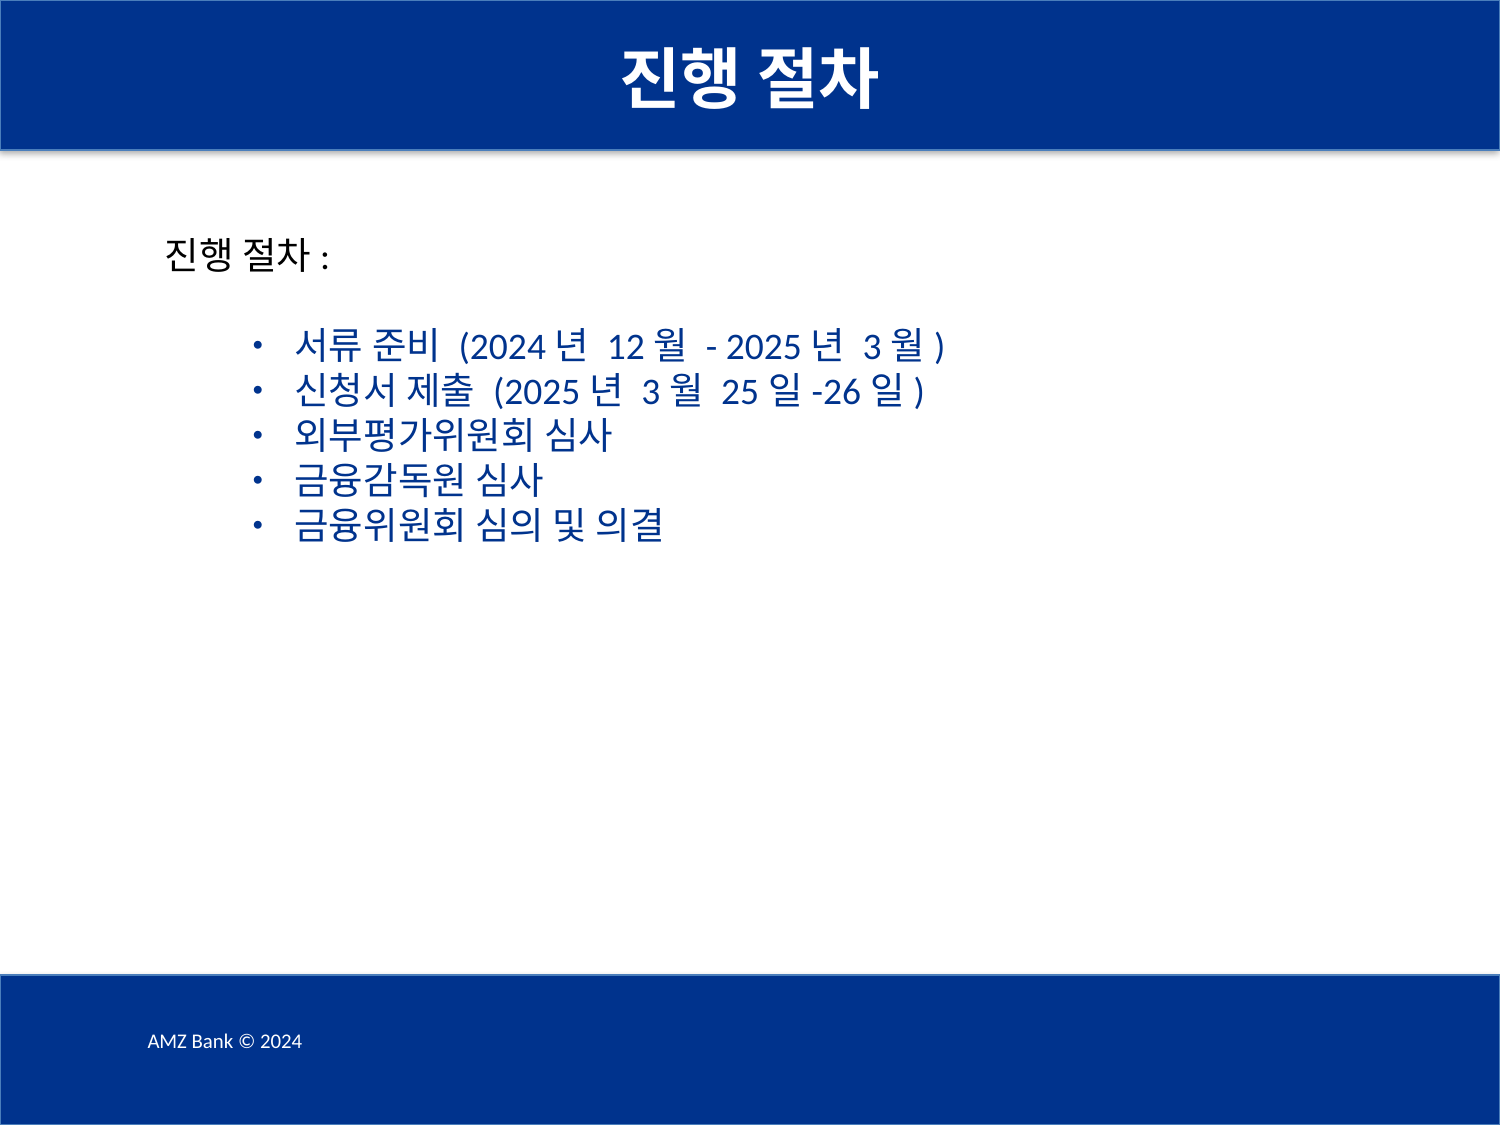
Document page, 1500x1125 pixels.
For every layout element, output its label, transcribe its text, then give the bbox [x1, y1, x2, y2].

text_box [0, 974, 1500, 1125]
text_box 진행 절차 [604, 29, 896, 125]
text_box 진행 절차: • 서류 준비 (2024년 12월 - 2025년 3월) • 신청서 제출 (2025년 3월 25일-26일) • 외부평가위원회 심사 • 금융감독원 심사 • 금융위원회 심의 및 의결 [149, 224, 1350, 555]
text_box AMZ Bank © 2024 [132, 1020, 318, 1060]
text_box [0, 0, 1500, 151]
